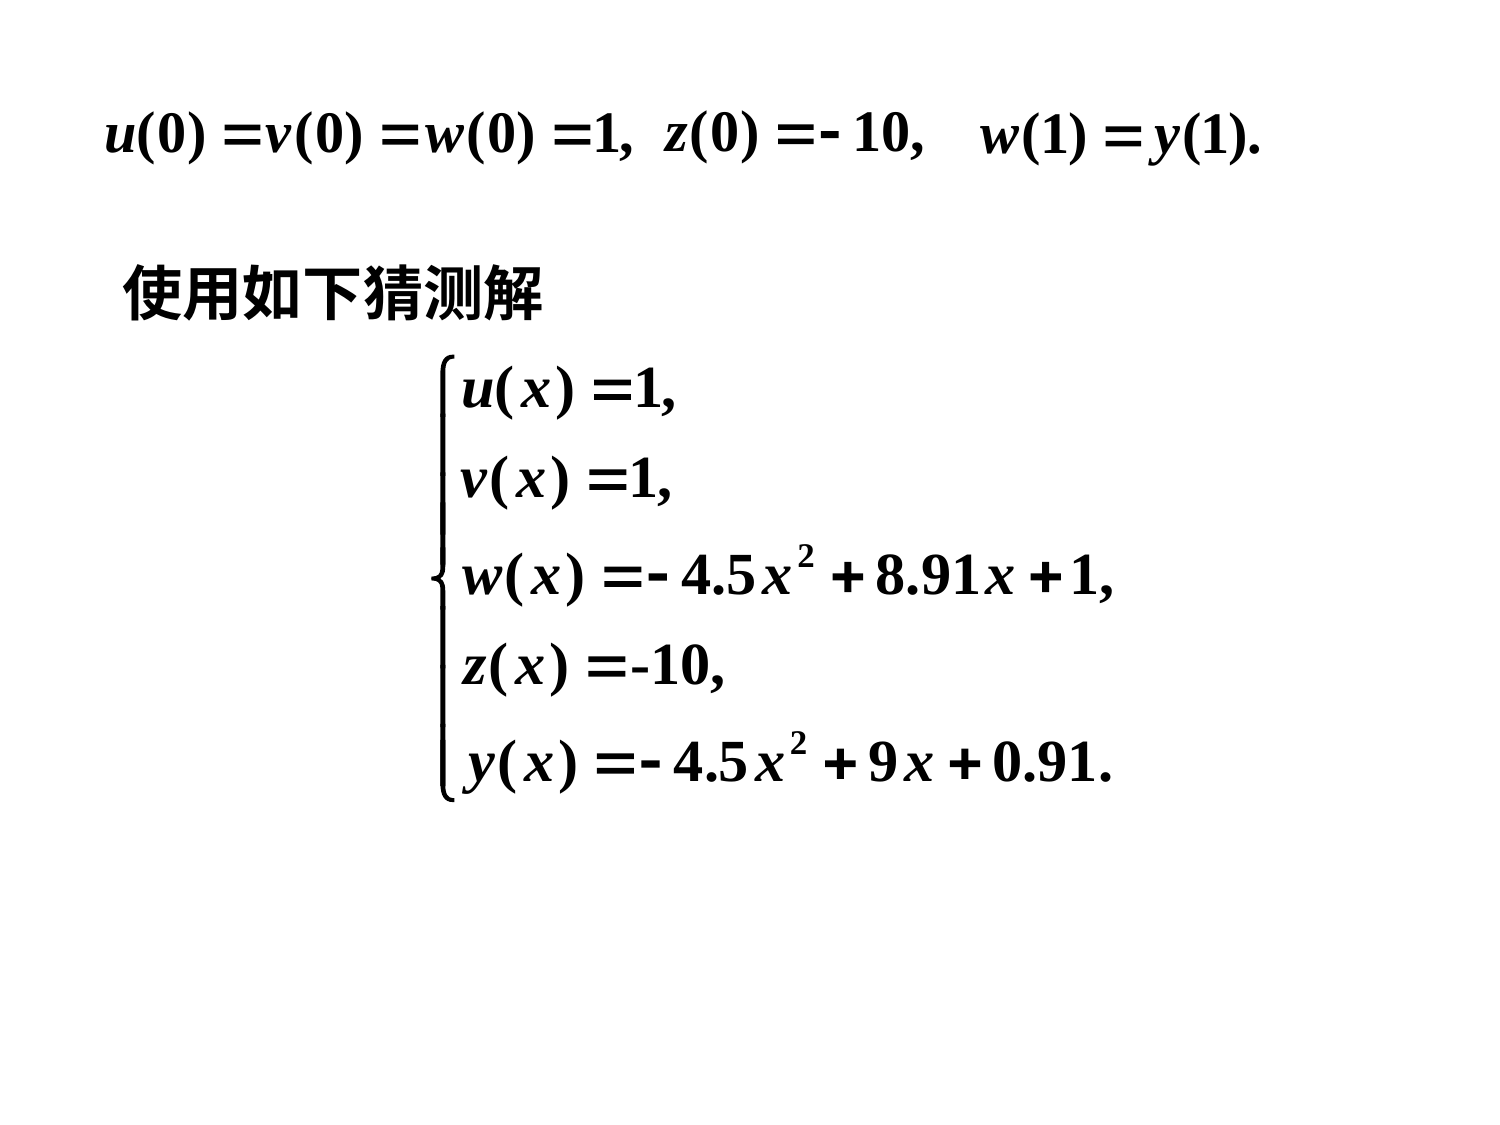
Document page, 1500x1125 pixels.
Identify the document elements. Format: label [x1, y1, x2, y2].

text_box [76, 244, 1466, 1000]
text_box [976, 107, 1265, 173]
text_box [659, 105, 929, 171]
text_box [101, 105, 639, 172]
